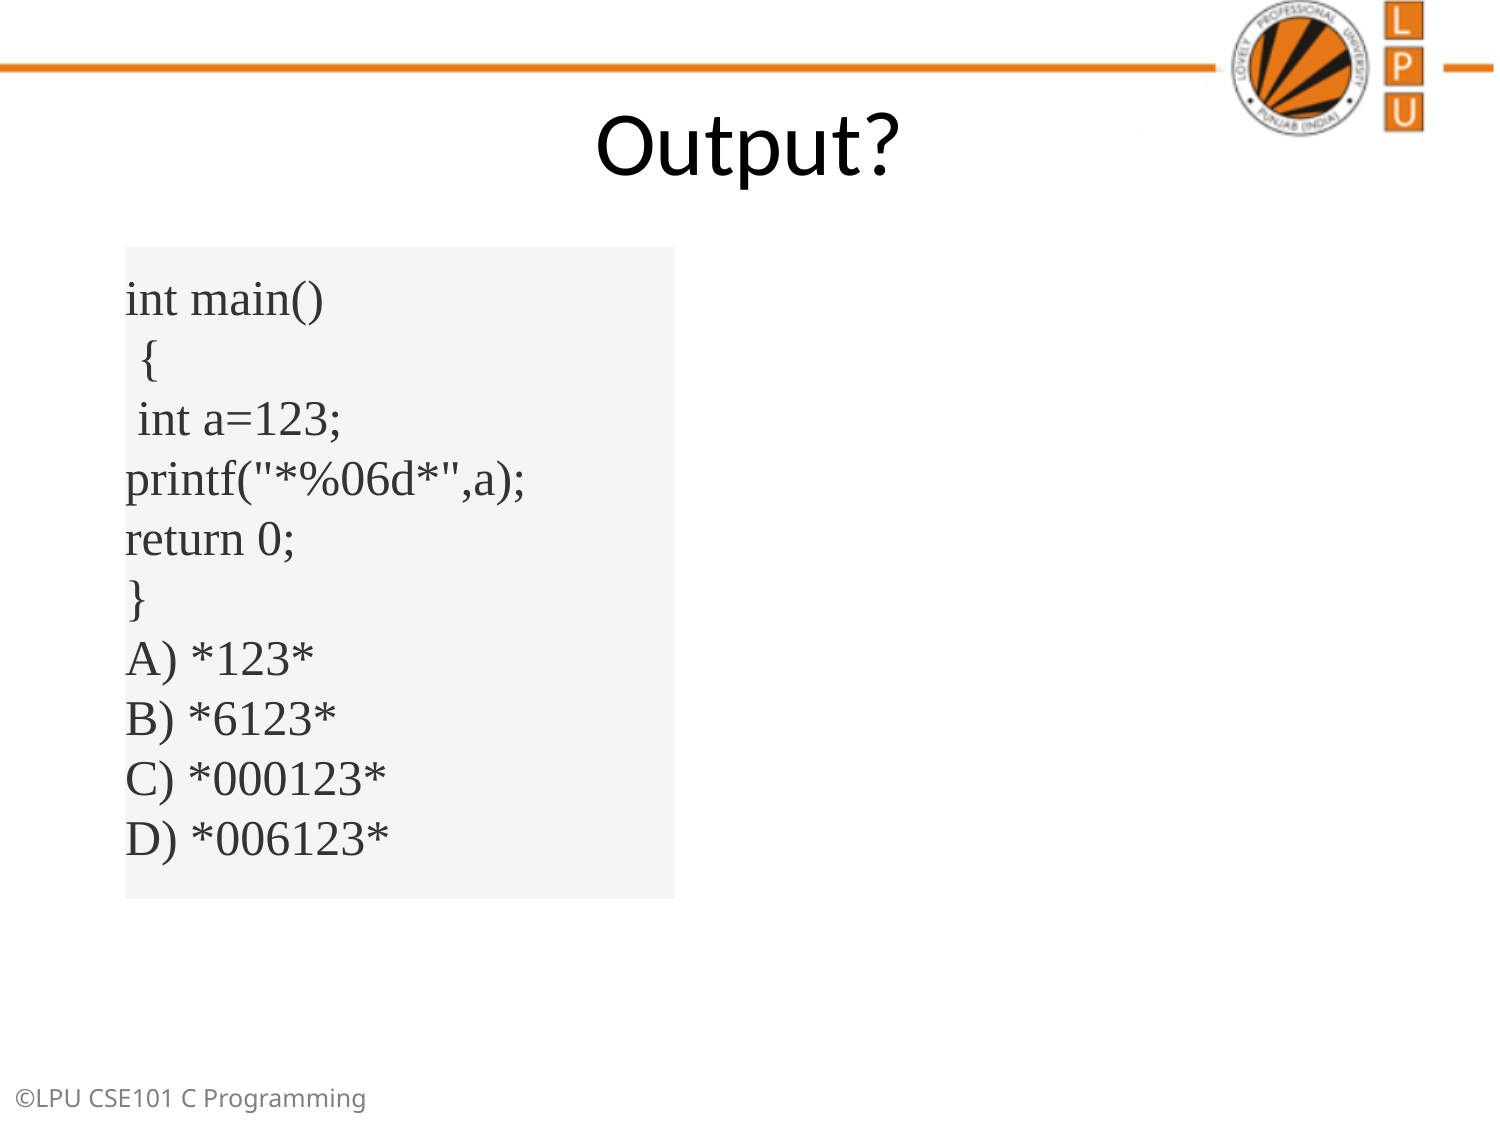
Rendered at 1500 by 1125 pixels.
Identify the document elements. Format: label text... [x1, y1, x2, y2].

list int main() { int a=123; printf("*%06d*",a); return 0; } A) *123* B) *6123* C) *000123* D) *006123* [125, 246, 675, 899]
title Output? [75, 45, 1425, 233]
picture [0, 0, 1497, 155]
